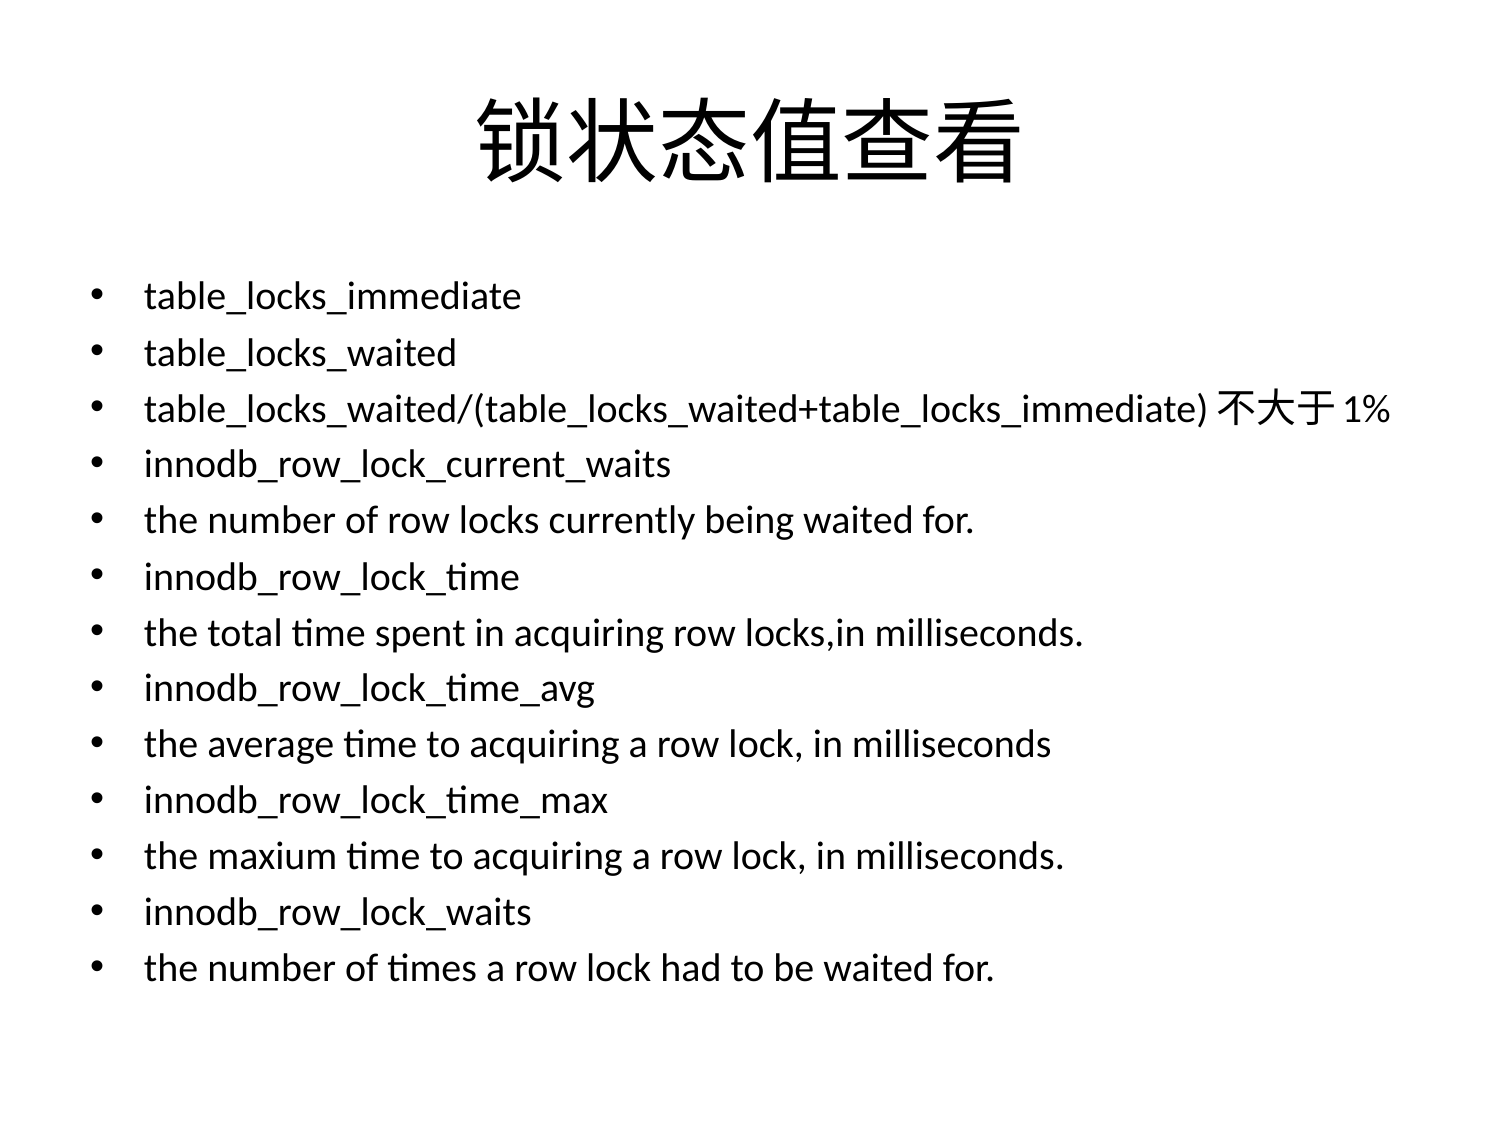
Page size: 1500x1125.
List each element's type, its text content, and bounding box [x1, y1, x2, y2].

list table_locks_immediate table_locks_waited table_locks_waited/(table_locks_waited+table_locks_immediate)不大于1% innodb_row_lock_current_waits the number of row locks currently being waited for. innodb_row_lock_time the total time spent in acquiring row locks,in milliseconds. innodb_row_lock_time_avg the average time to acquiring a row lock, in milliseconds innodb_row_lock_time_max the maxium time to acquiring a row lock, in milliseconds. innodb_row_lock_waits the number of times a row lock had to be waited for. [75, 262, 1425, 1005]
title 锁状态值查看 [75, 45, 1425, 233]
